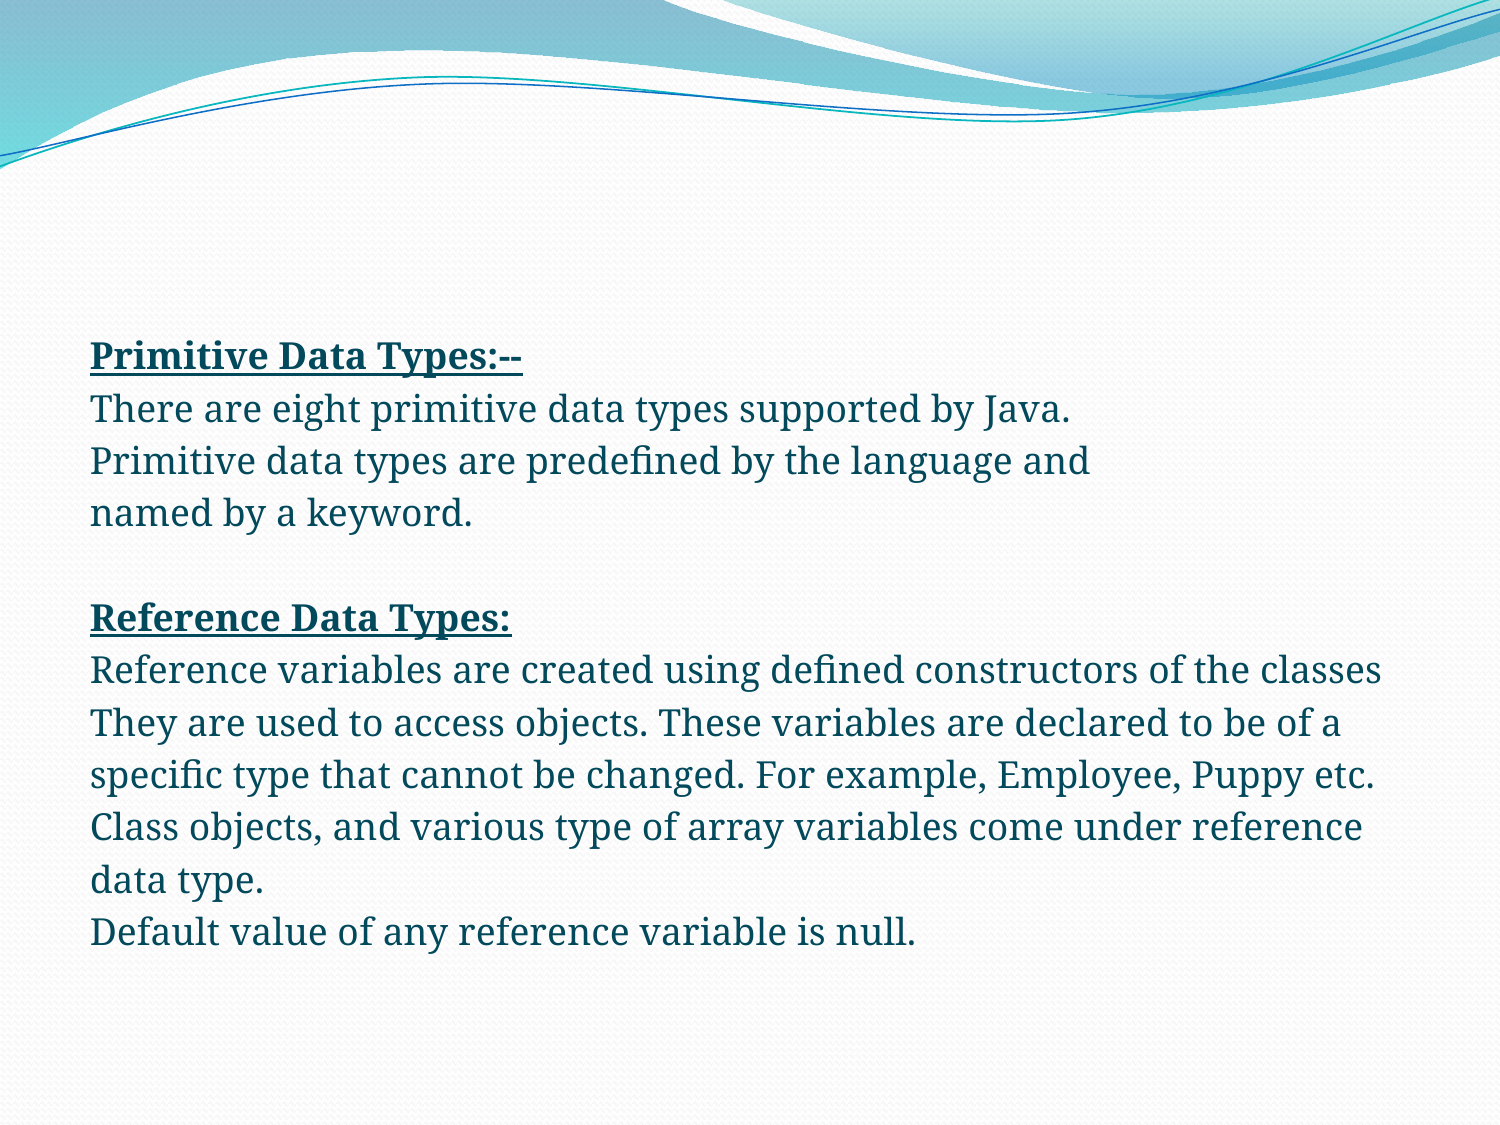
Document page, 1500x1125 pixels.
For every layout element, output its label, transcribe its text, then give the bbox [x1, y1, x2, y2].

list Primitive Data Types:-- There are eight primitive data types supported by Java. Primitive data types are predefined by the language and named by a keyword. Reference Data Types: Reference variables are created using defined constructors of the classes They are used to access objects. These variables are declared to be of a specific type that cannot be changed. For example, Employee, Puppy etc. Class objects, and various type of array variables come under reference data type. Default value of any reference variable is null. [75, 324, 1425, 1045]
